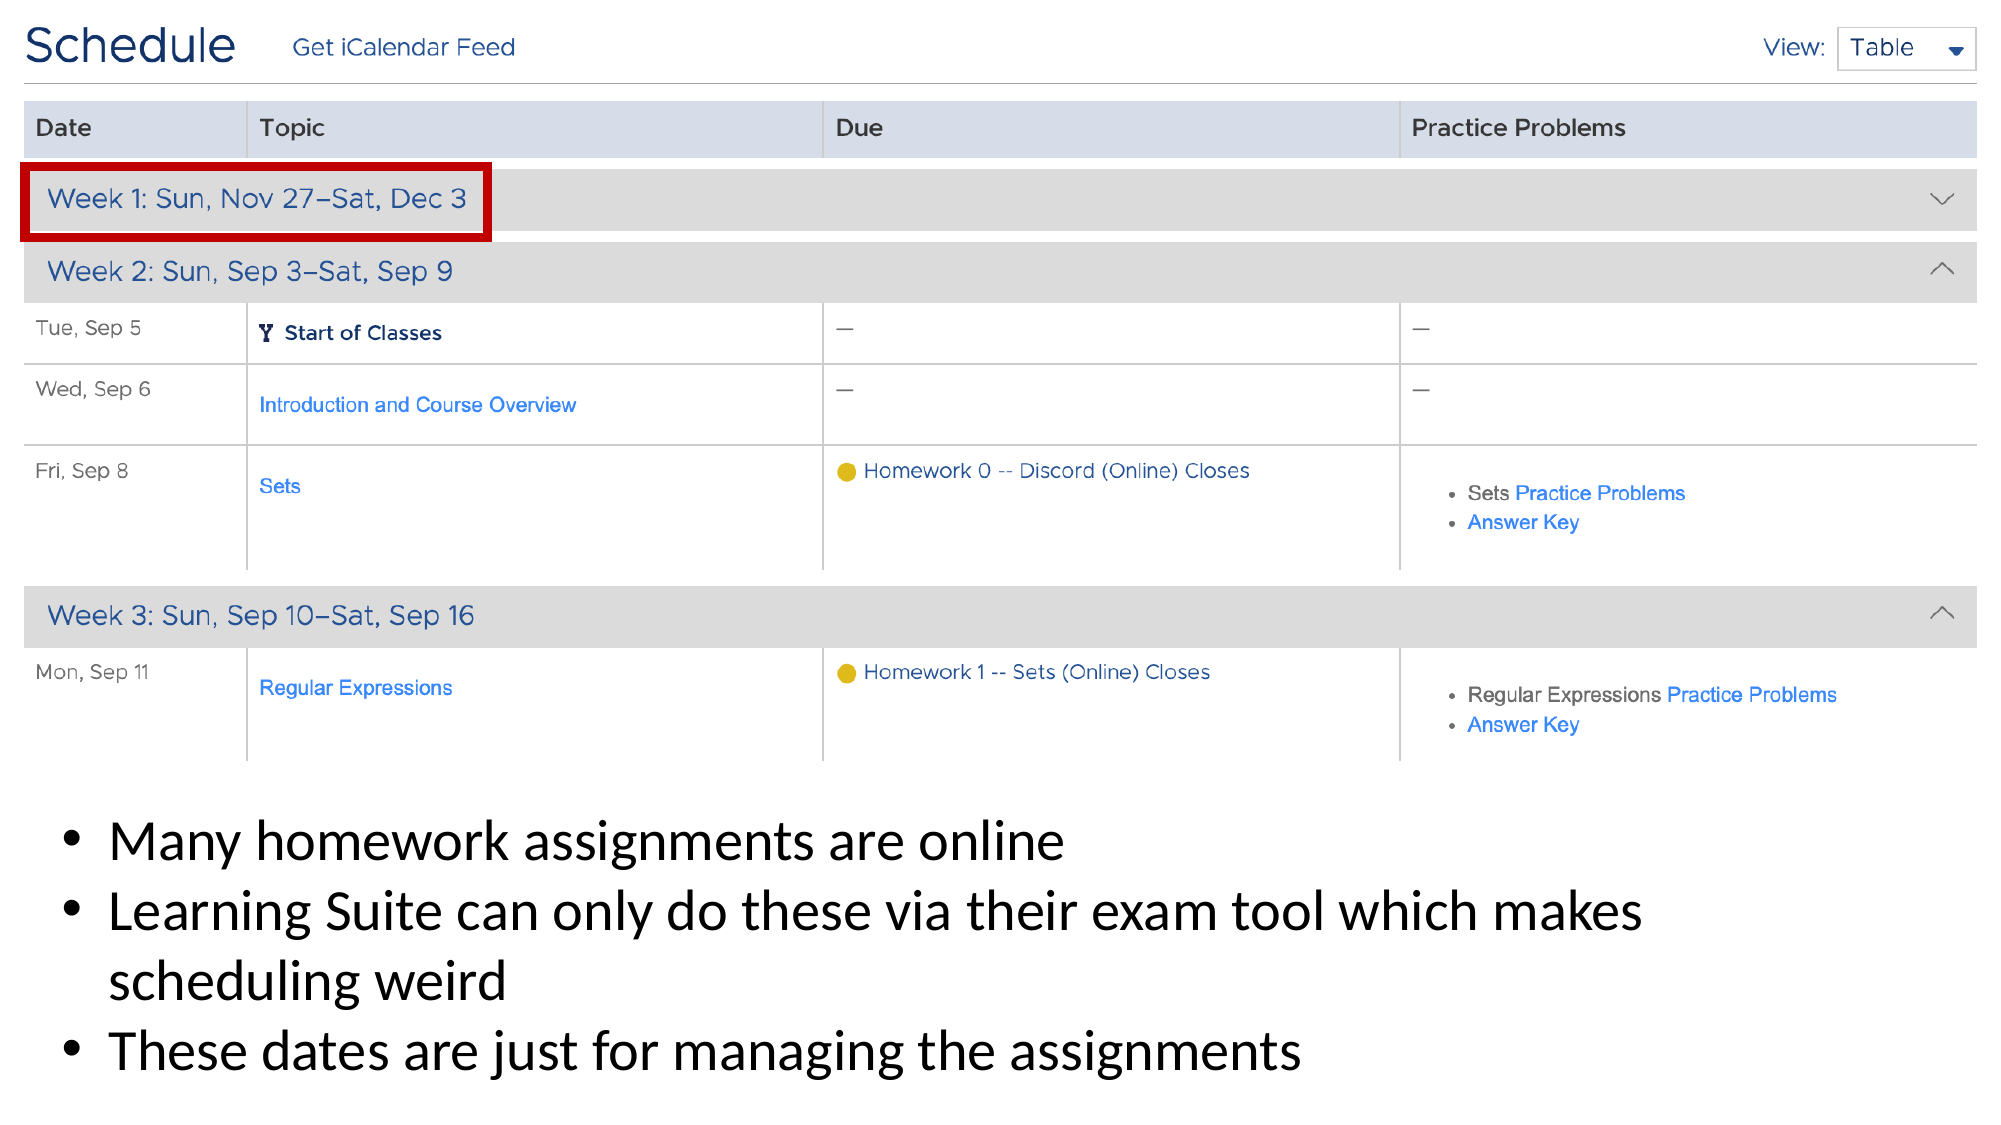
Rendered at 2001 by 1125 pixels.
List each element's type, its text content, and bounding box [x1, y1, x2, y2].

text_box Many homework assignments are online Learning Suite can only do these via their exam tool which makes scheduling weird These dates are just for managing the assignments [46, 794, 1765, 1090]
picture [0, 0, 1995, 761]
